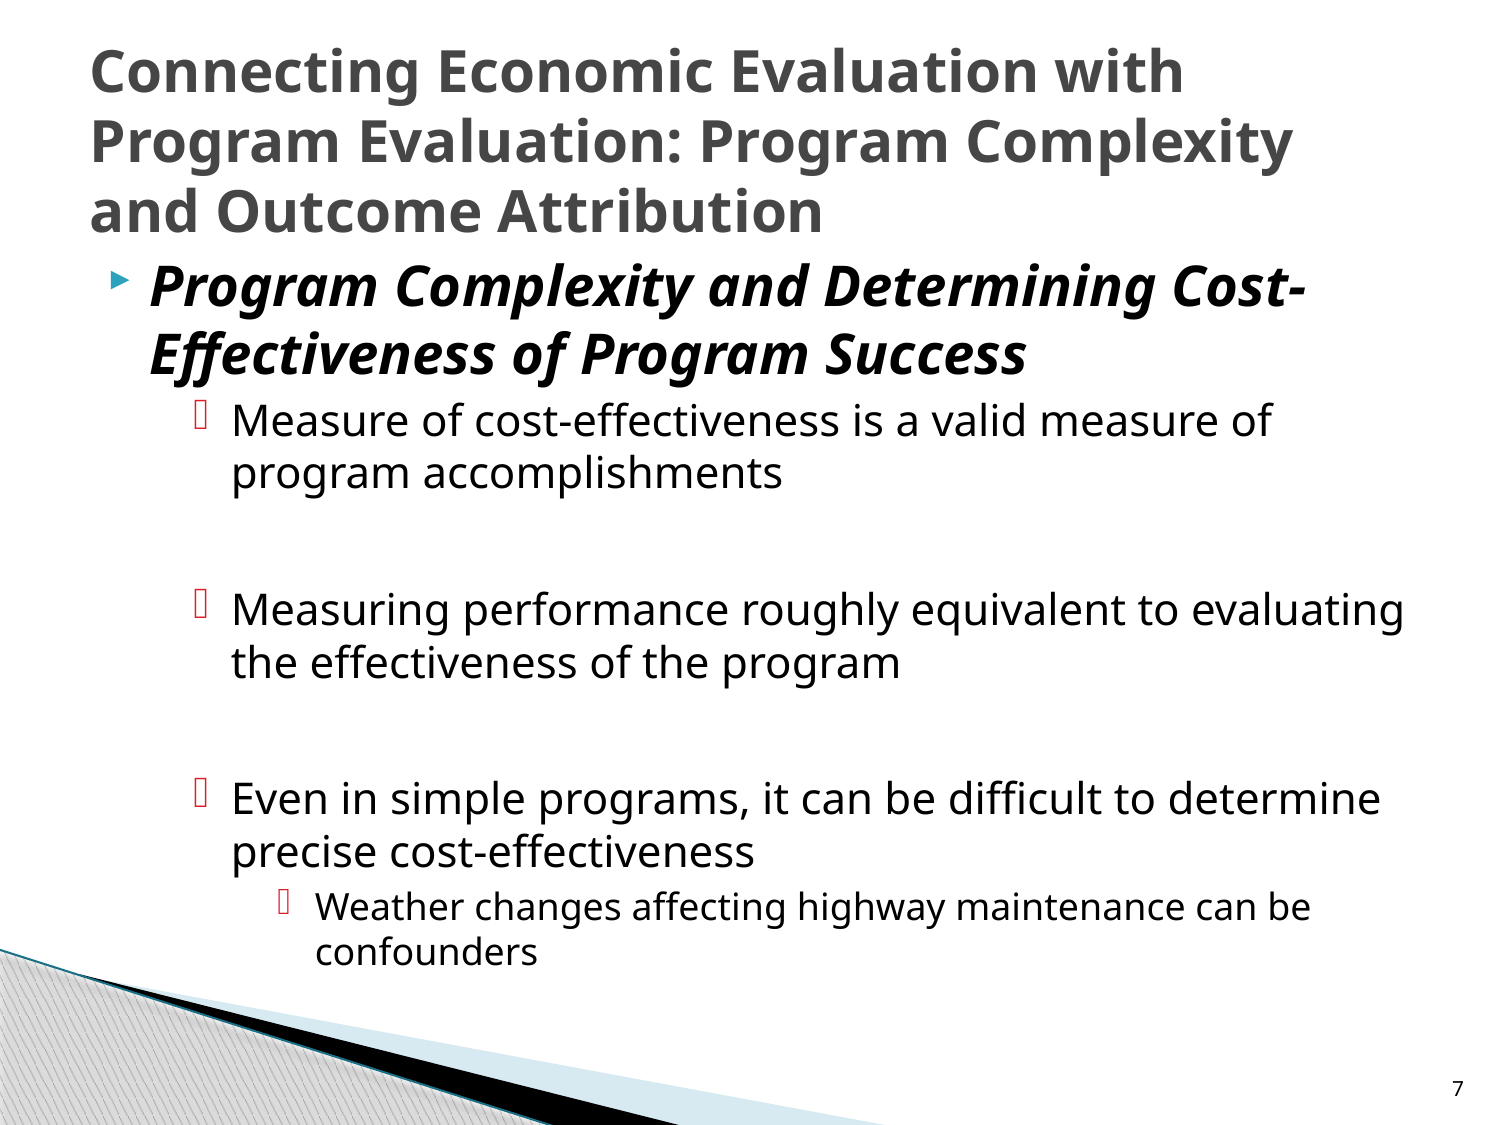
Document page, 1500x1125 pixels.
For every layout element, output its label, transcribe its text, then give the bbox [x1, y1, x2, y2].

slide_number 7 [1418, 1051, 1479, 1112]
list Program Complexity and Determining Cost-Effectiveness of Program Success Measure of cost-effectiveness is a valid measure of program accomplishments Measuring performance roughly equivalent to evaluating the effectiveness of the program Even in simple programs, it can be difficult to determine precise cost-effectiveness Weather changes affecting highway maintenance can be confounders [75, 243, 1425, 986]
title Connecting Economic Evaluation with Program Evaluation: Program Complexity and Outcome Attribution [75, 45, 1425, 233]
